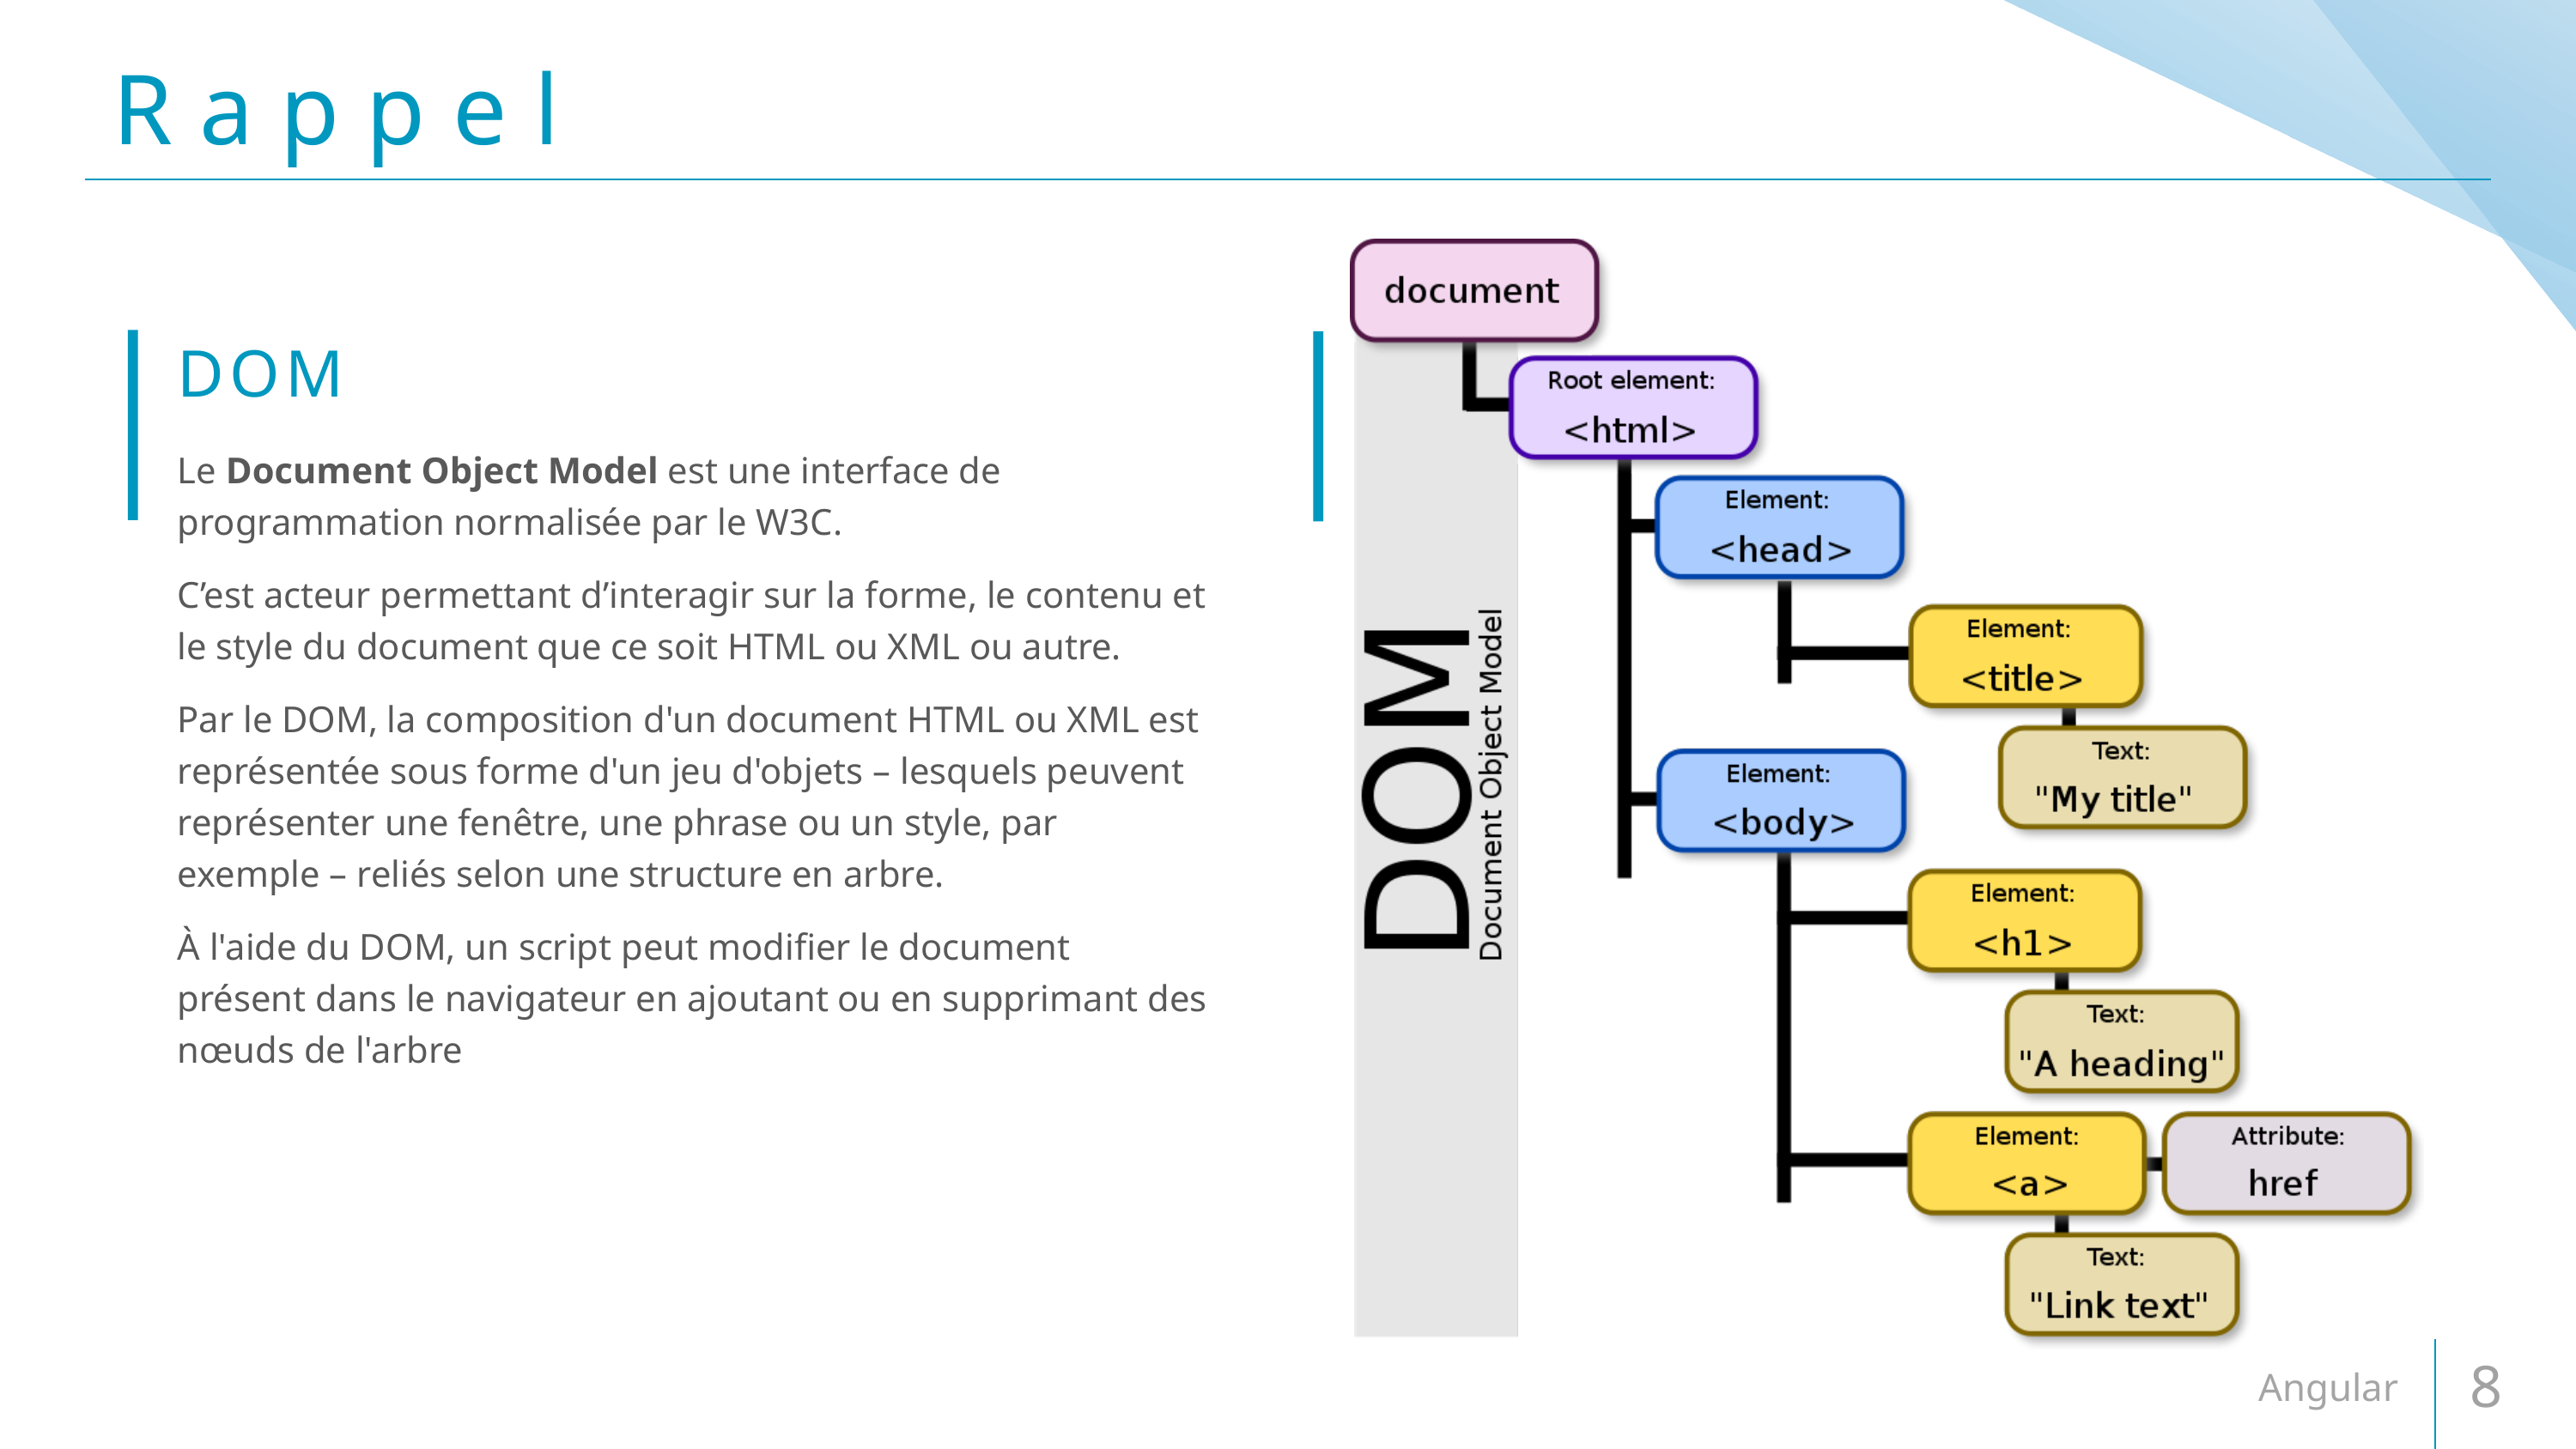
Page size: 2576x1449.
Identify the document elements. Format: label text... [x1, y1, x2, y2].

picture [1350, 239, 2424, 1350]
footer Angular [1326, 1350, 2421, 1428]
list Le Document Object Model est une interface de programmation normalisée par le W3C. C’est acteur permettant d’interagir sur la forme, le contenu et le style du document que ce soit HTML ou XML ou autre. Par le DOM, la composition d'un document HTML ou XML est représentée sous forme d'un jeu d'objets – lesquels peuvent représenter une fenêtre, une phrase ou un style, par exemple – reliés selon une structure en arbre. À l'aide du DOM, un script peut modifier le document présent dans le navigateur en ajoutant ou en supprimant des nœuds de l'arbre [154, 427, 1231, 1258]
slide_number 8 [2446, 1350, 2575, 1428]
title Rappel [89, 27, 2448, 186]
list DOM [154, 274, 1231, 421]
